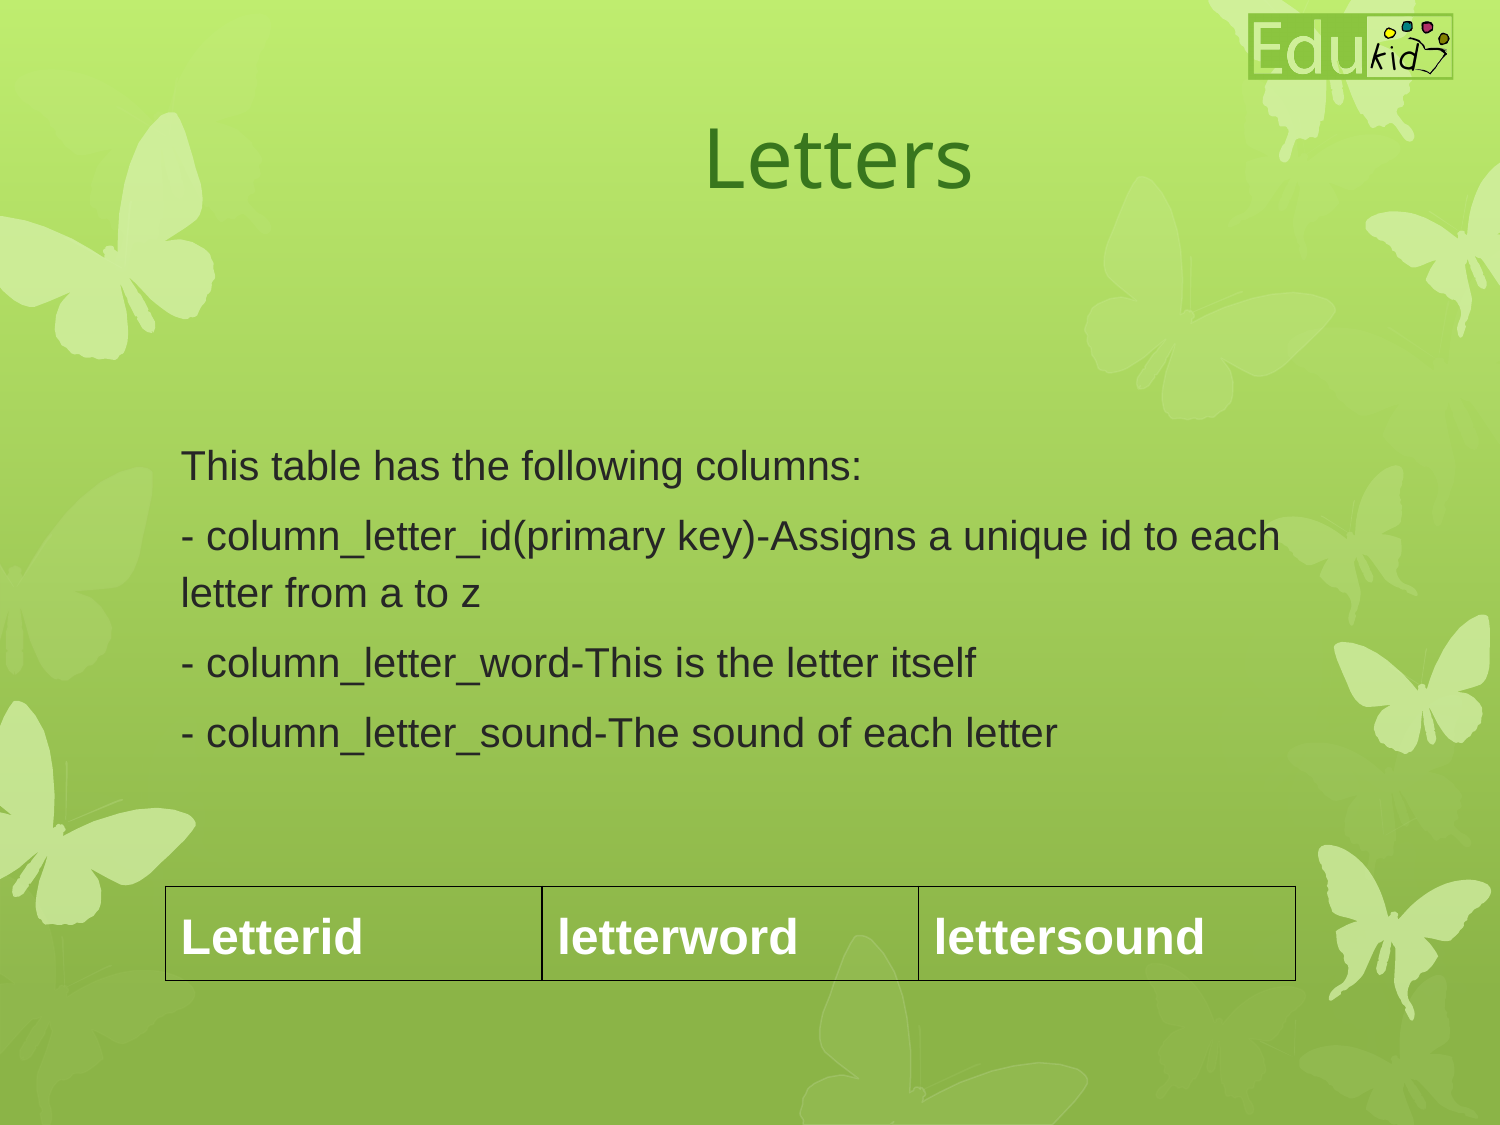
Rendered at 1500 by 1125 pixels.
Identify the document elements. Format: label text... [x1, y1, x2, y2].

table_header lettersound [919, 887, 1295, 980]
table_header letterword [543, 887, 918, 980]
table_header Letterid [166, 887, 541, 980]
text_box [1248, 13, 1454, 80]
title Letters [78, 79, 1248, 231]
list This table has the following columns: - column_letter_id(primary key)-Assigns a unique id to each letter from a to z - column_letter_word-This is the letter itself - column_letter_sound-The sound of each letter [165, 296, 1335, 962]
